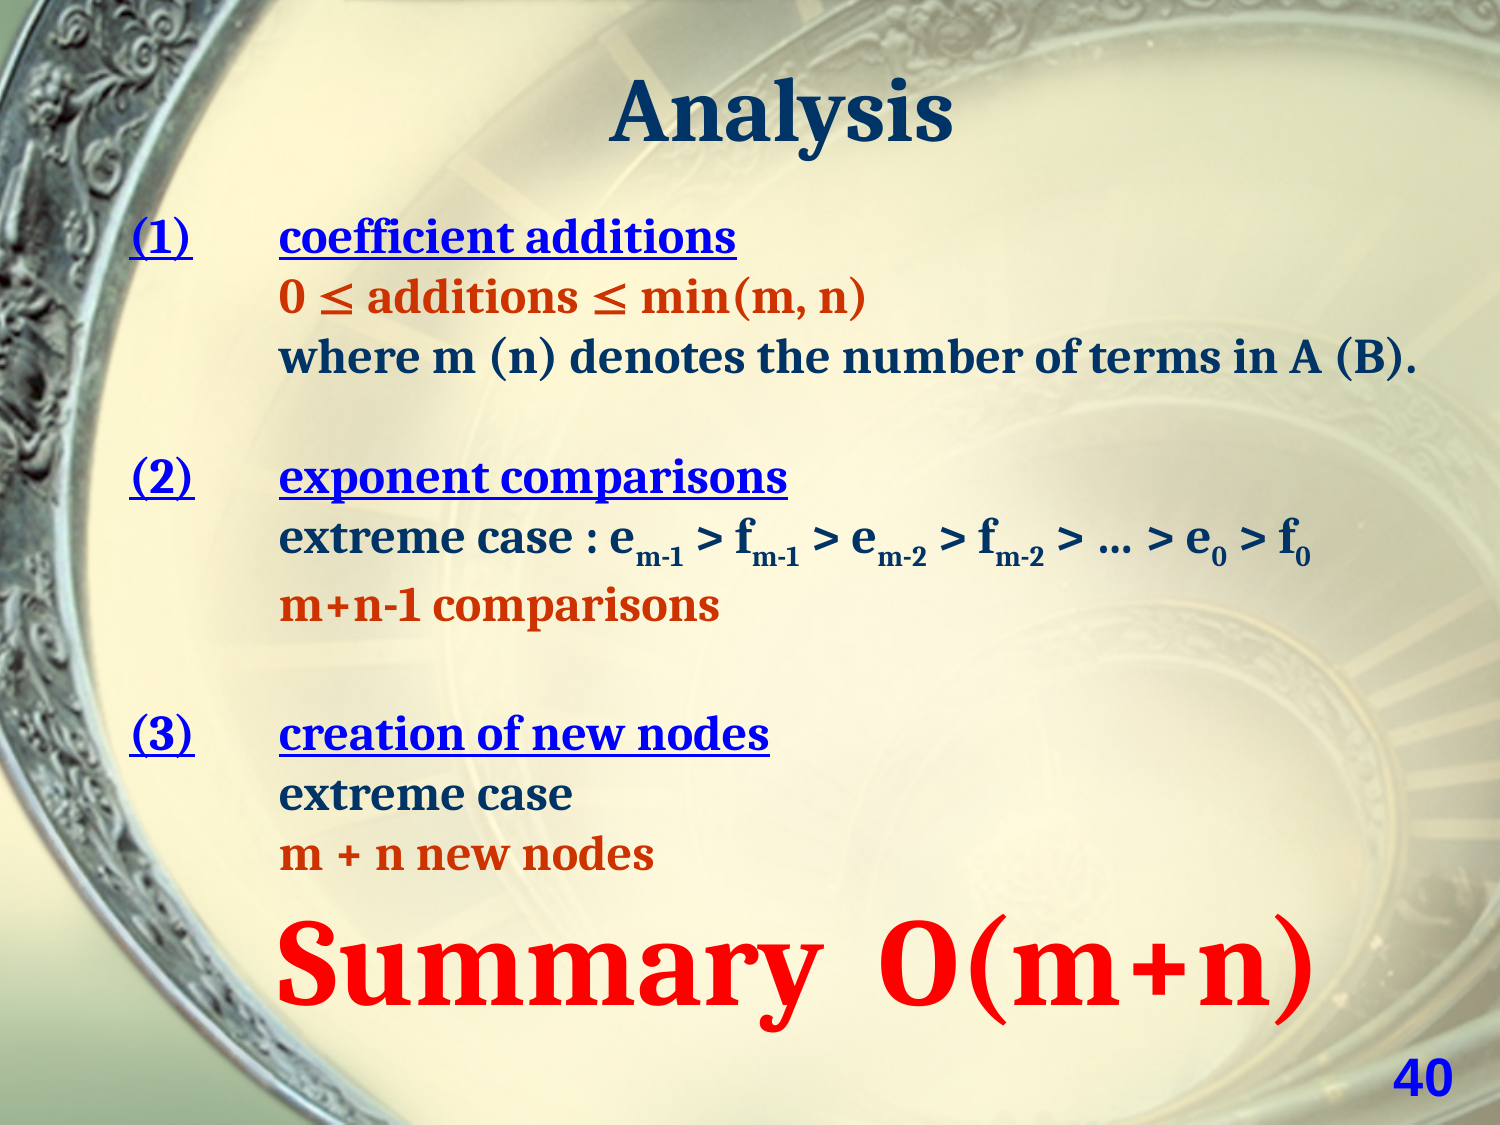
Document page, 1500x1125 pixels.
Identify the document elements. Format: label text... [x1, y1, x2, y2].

title Analysis [182, 54, 1383, 192]
text_box (1) coefficient additions 0  additions  min(m, n) where m (n) denotes the number of terms in A (B). (2) exponent comparisons extreme case : em-1 > fm-1 > em-2 > fm-2 > … > e0 > f0 m+n-1 comparisons (3) creation of new nodes extreme case m + n new nodes Summary O(m+n) [114, 196, 1433, 1038]
picture [0, 0, 1500, 1125]
slide_number 40 [1376, 1035, 1473, 1116]
